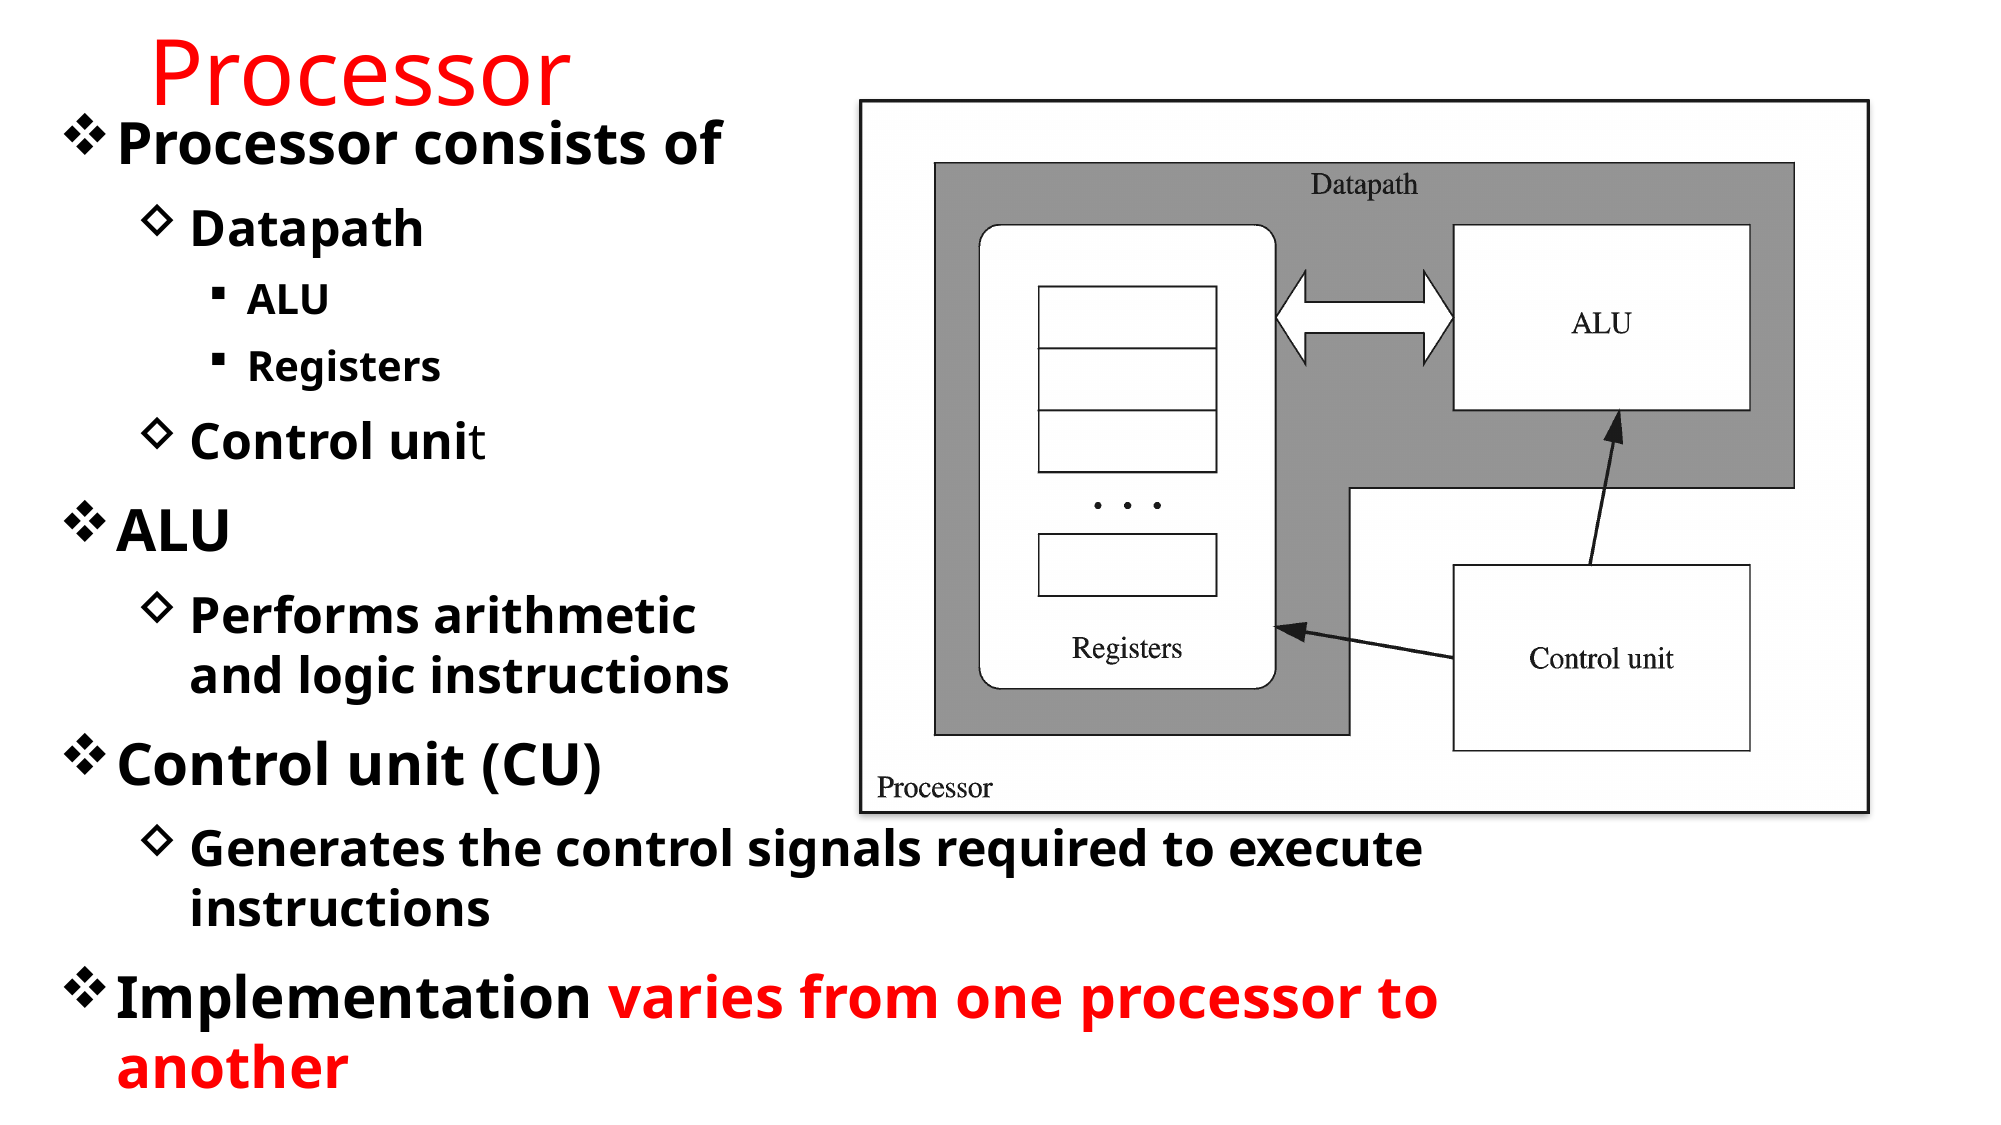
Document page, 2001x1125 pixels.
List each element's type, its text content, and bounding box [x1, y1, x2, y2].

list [859, 99, 1870, 814]
title Processor [133, 0, 1859, 152]
text_box Processor consists of Datapath ALU Registers Control unit ALU Performs arithmetic and logic instructions Control unit (CU) Generates the control signals required to execute instructions Implementation varies from one processor to another [44, 99, 1675, 1097]
